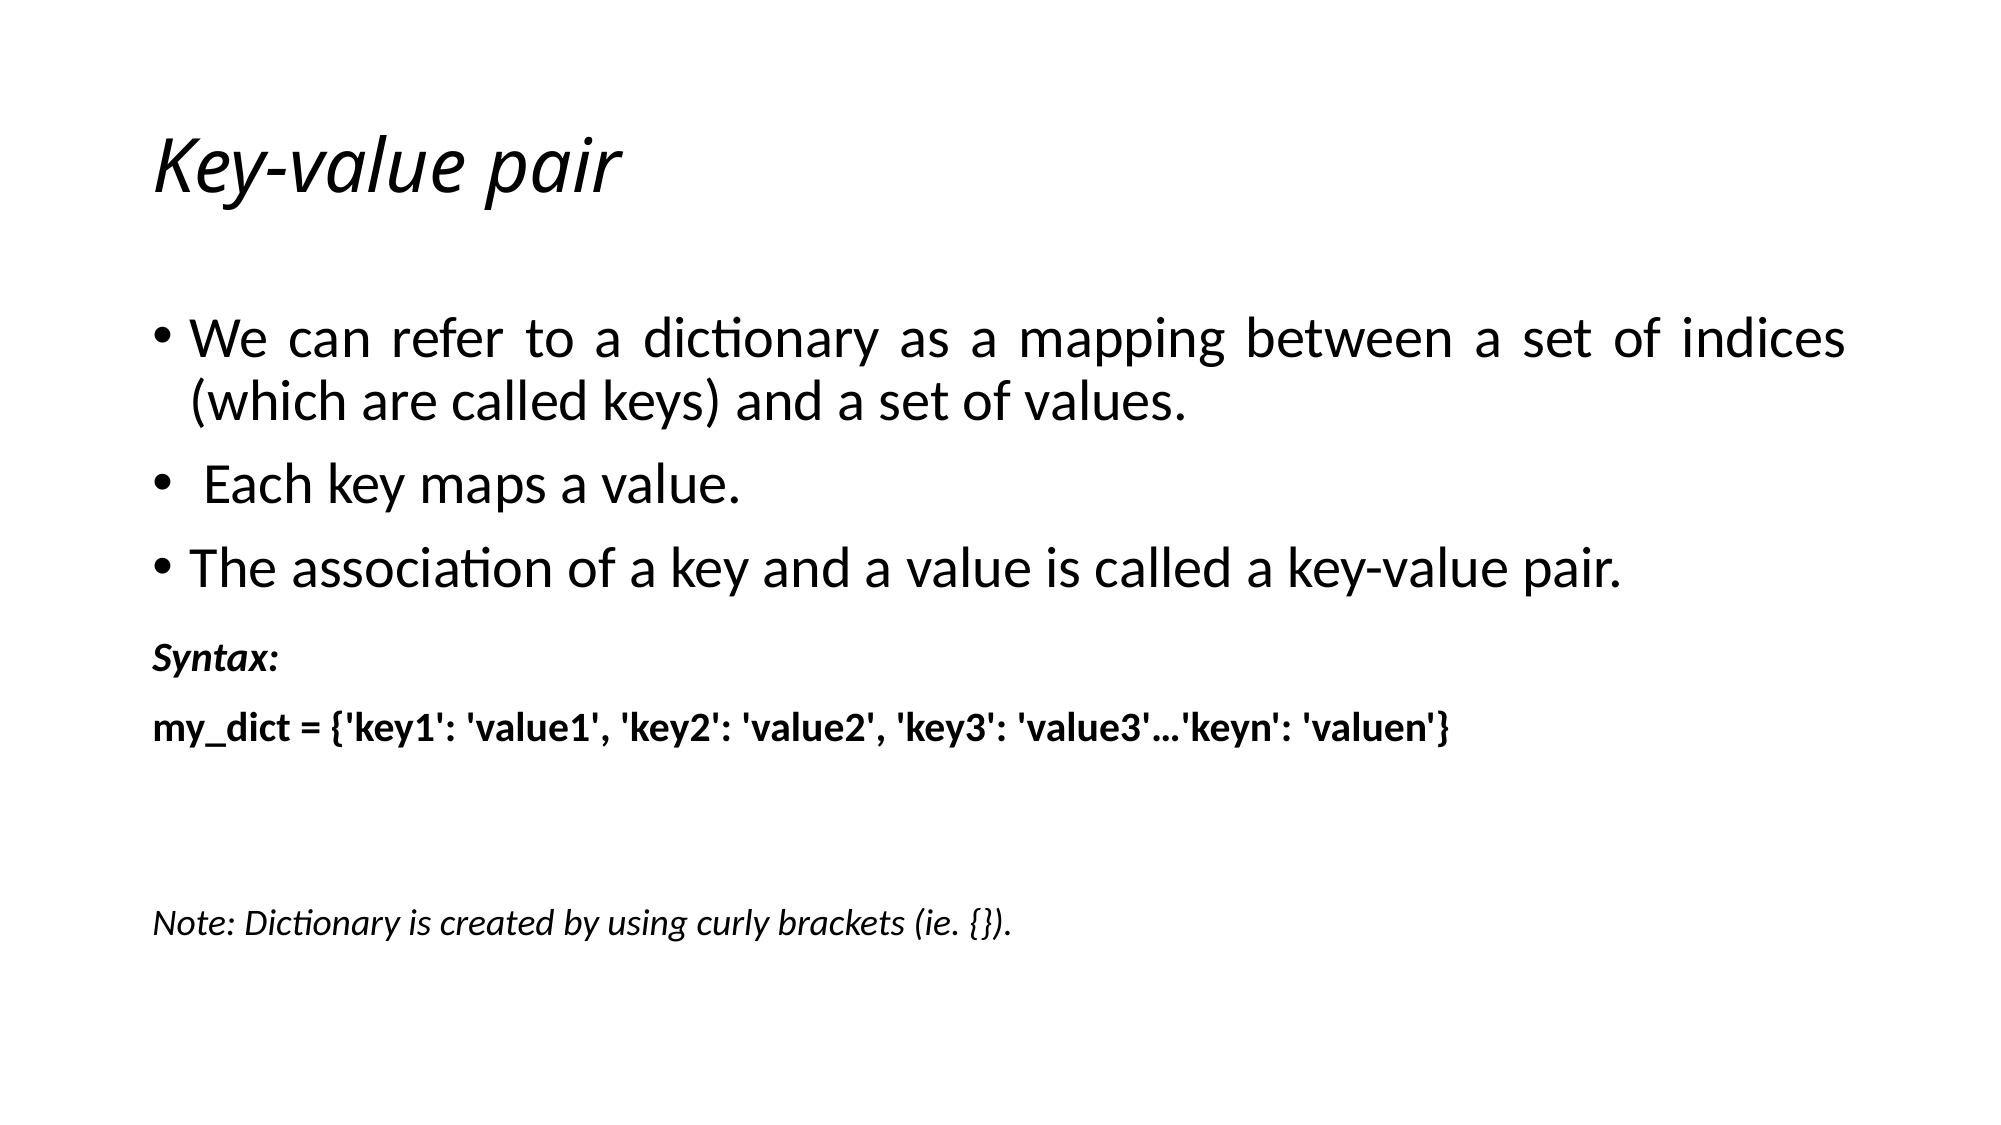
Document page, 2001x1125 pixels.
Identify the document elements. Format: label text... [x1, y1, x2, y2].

title Key-value pair [137, 59, 1863, 278]
list We can refer to a dictionary as a mapping between a set of indices (which are called keys) and a set of values. Each key maps a value. The association of a key and a value is called a key-value pair. Syntax: my_dict = {'key1': 'value1', 'key2': 'value2', 'key3': 'value3'…'keyn': 'valuen'} Note: Dictionary is created by using curly brackets (ie. {}). [137, 299, 1863, 1014]
